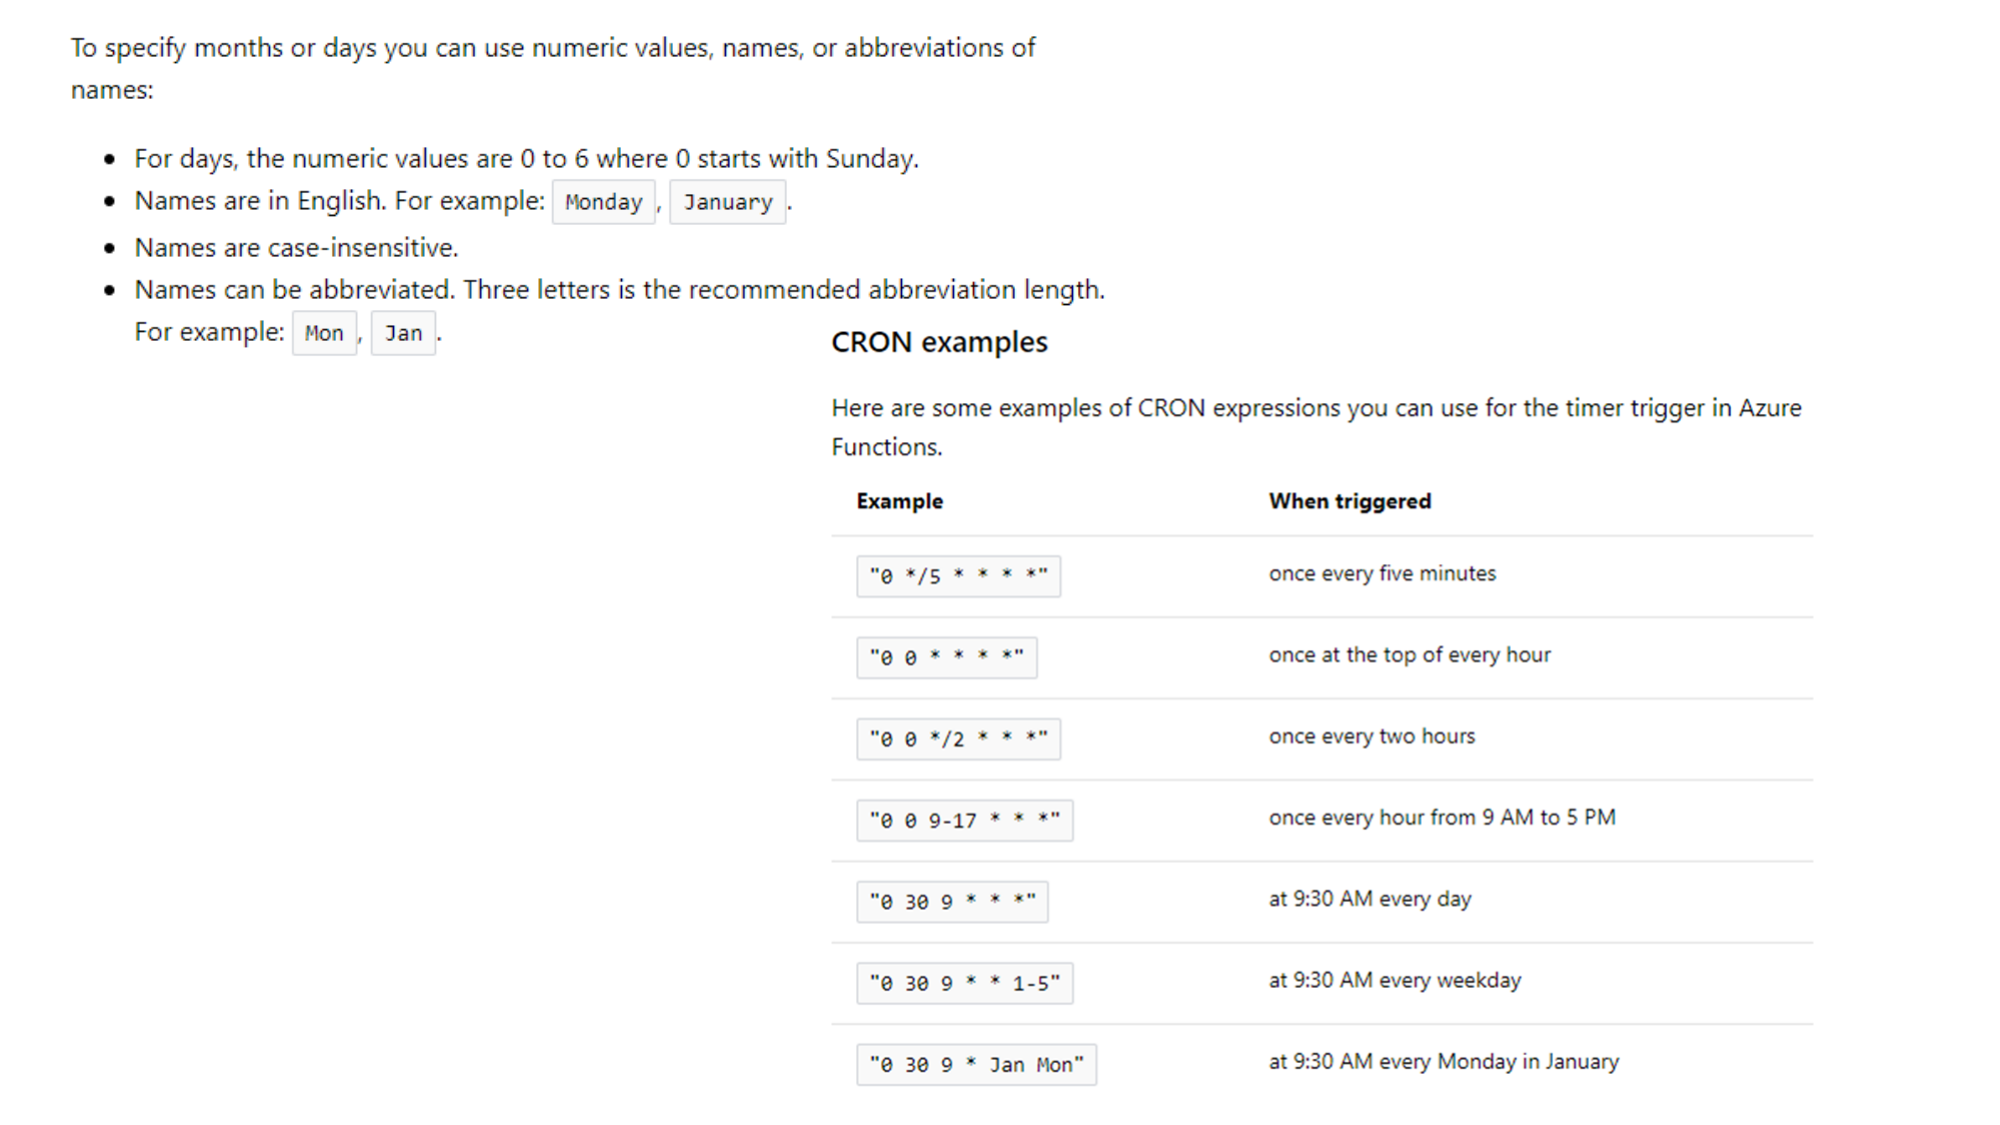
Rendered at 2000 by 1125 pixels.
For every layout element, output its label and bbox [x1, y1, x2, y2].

picture [51, 25, 1830, 1125]
